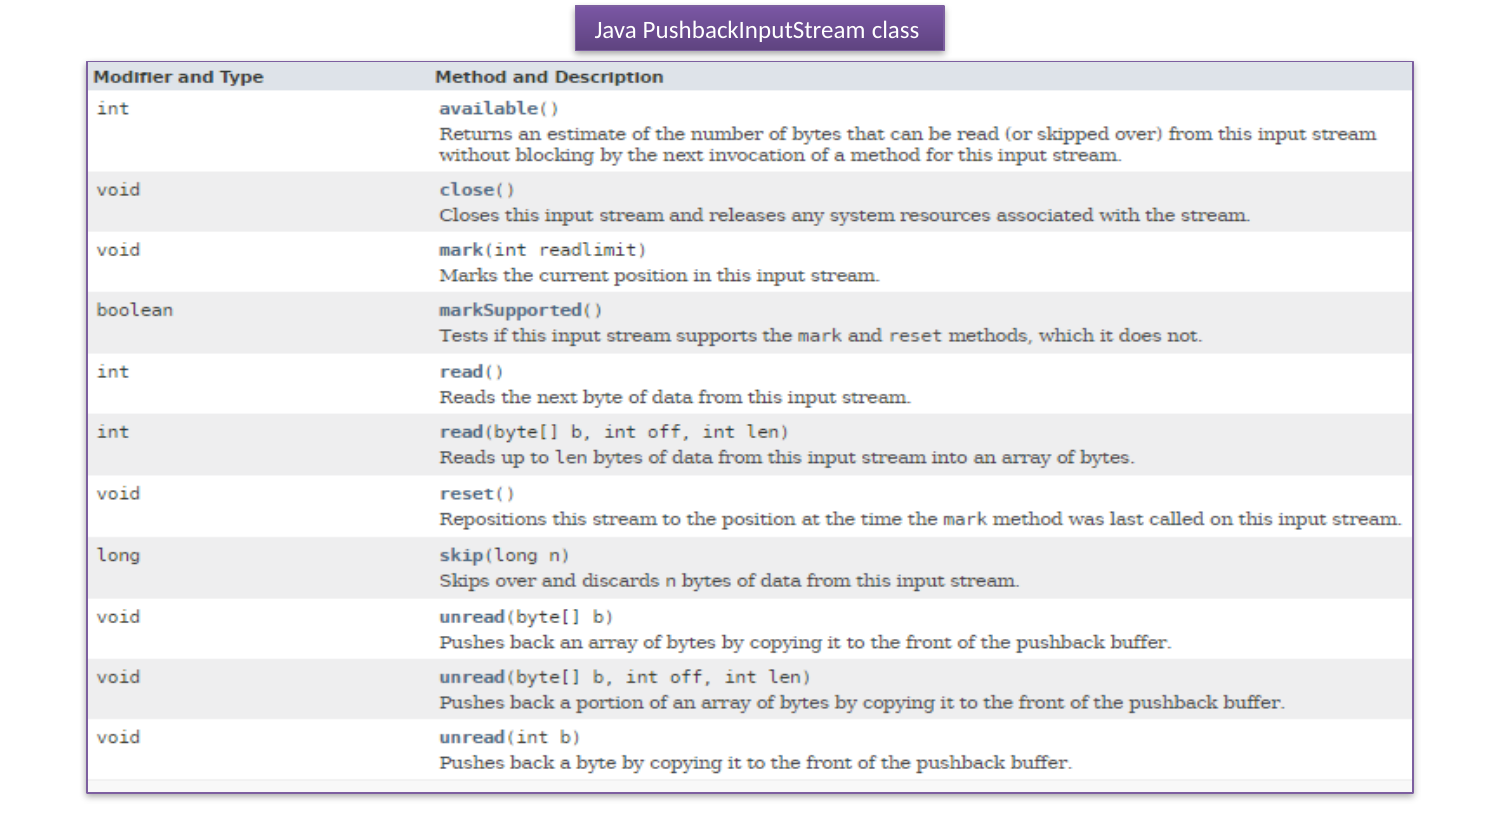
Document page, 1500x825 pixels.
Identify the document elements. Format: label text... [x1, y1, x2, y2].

text_box Java PushbackInputStream class [575, 5, 945, 51]
picture [87, 62, 1413, 793]
